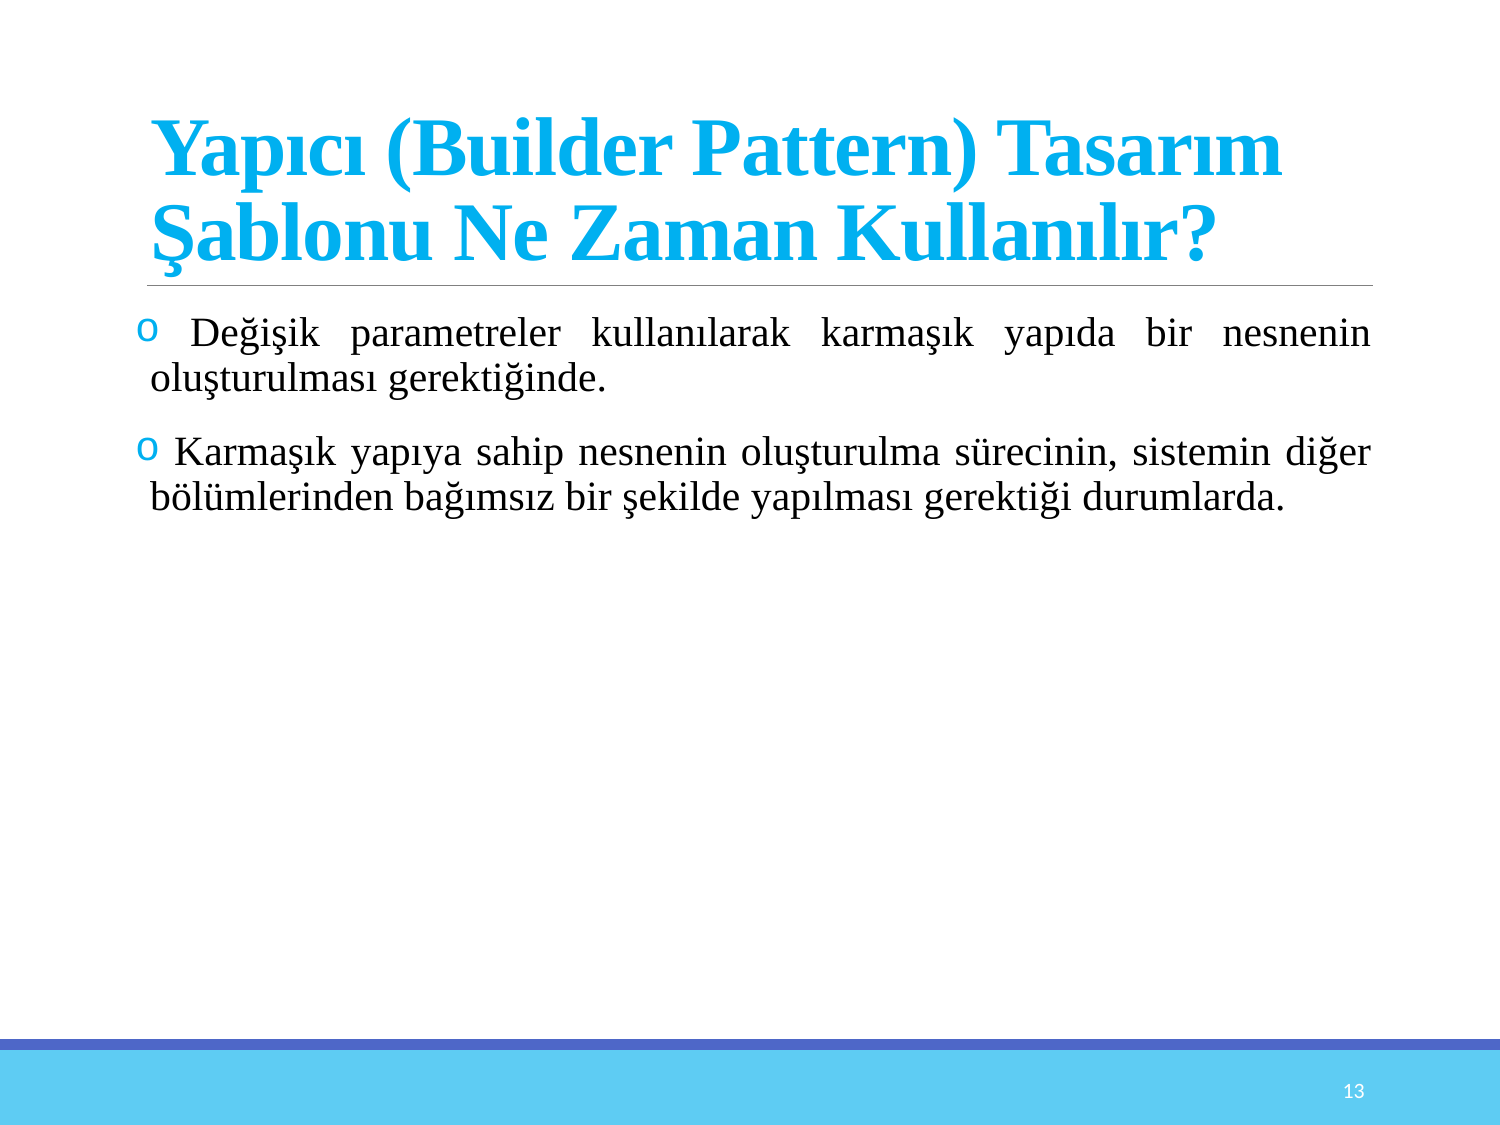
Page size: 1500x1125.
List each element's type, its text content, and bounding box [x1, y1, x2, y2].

list Değişik parametreler kullanılarak karmaşık yapıda bir nesnenin oluşturulması gerektiğinde. Karmaşık yapıya sahip nesnenin oluşturulma sürecinin, sistemin diğer bölümlerinden bağımsız bir şekilde yapılması gerektiği durumlarda. [135, 302, 1373, 963]
slide_number 13 [1218, 1059, 1380, 1120]
title Yapıcı (Builder Pattern) Tasarım Şablonu Ne Zaman Kullanılır? [135, 47, 1373, 285]
